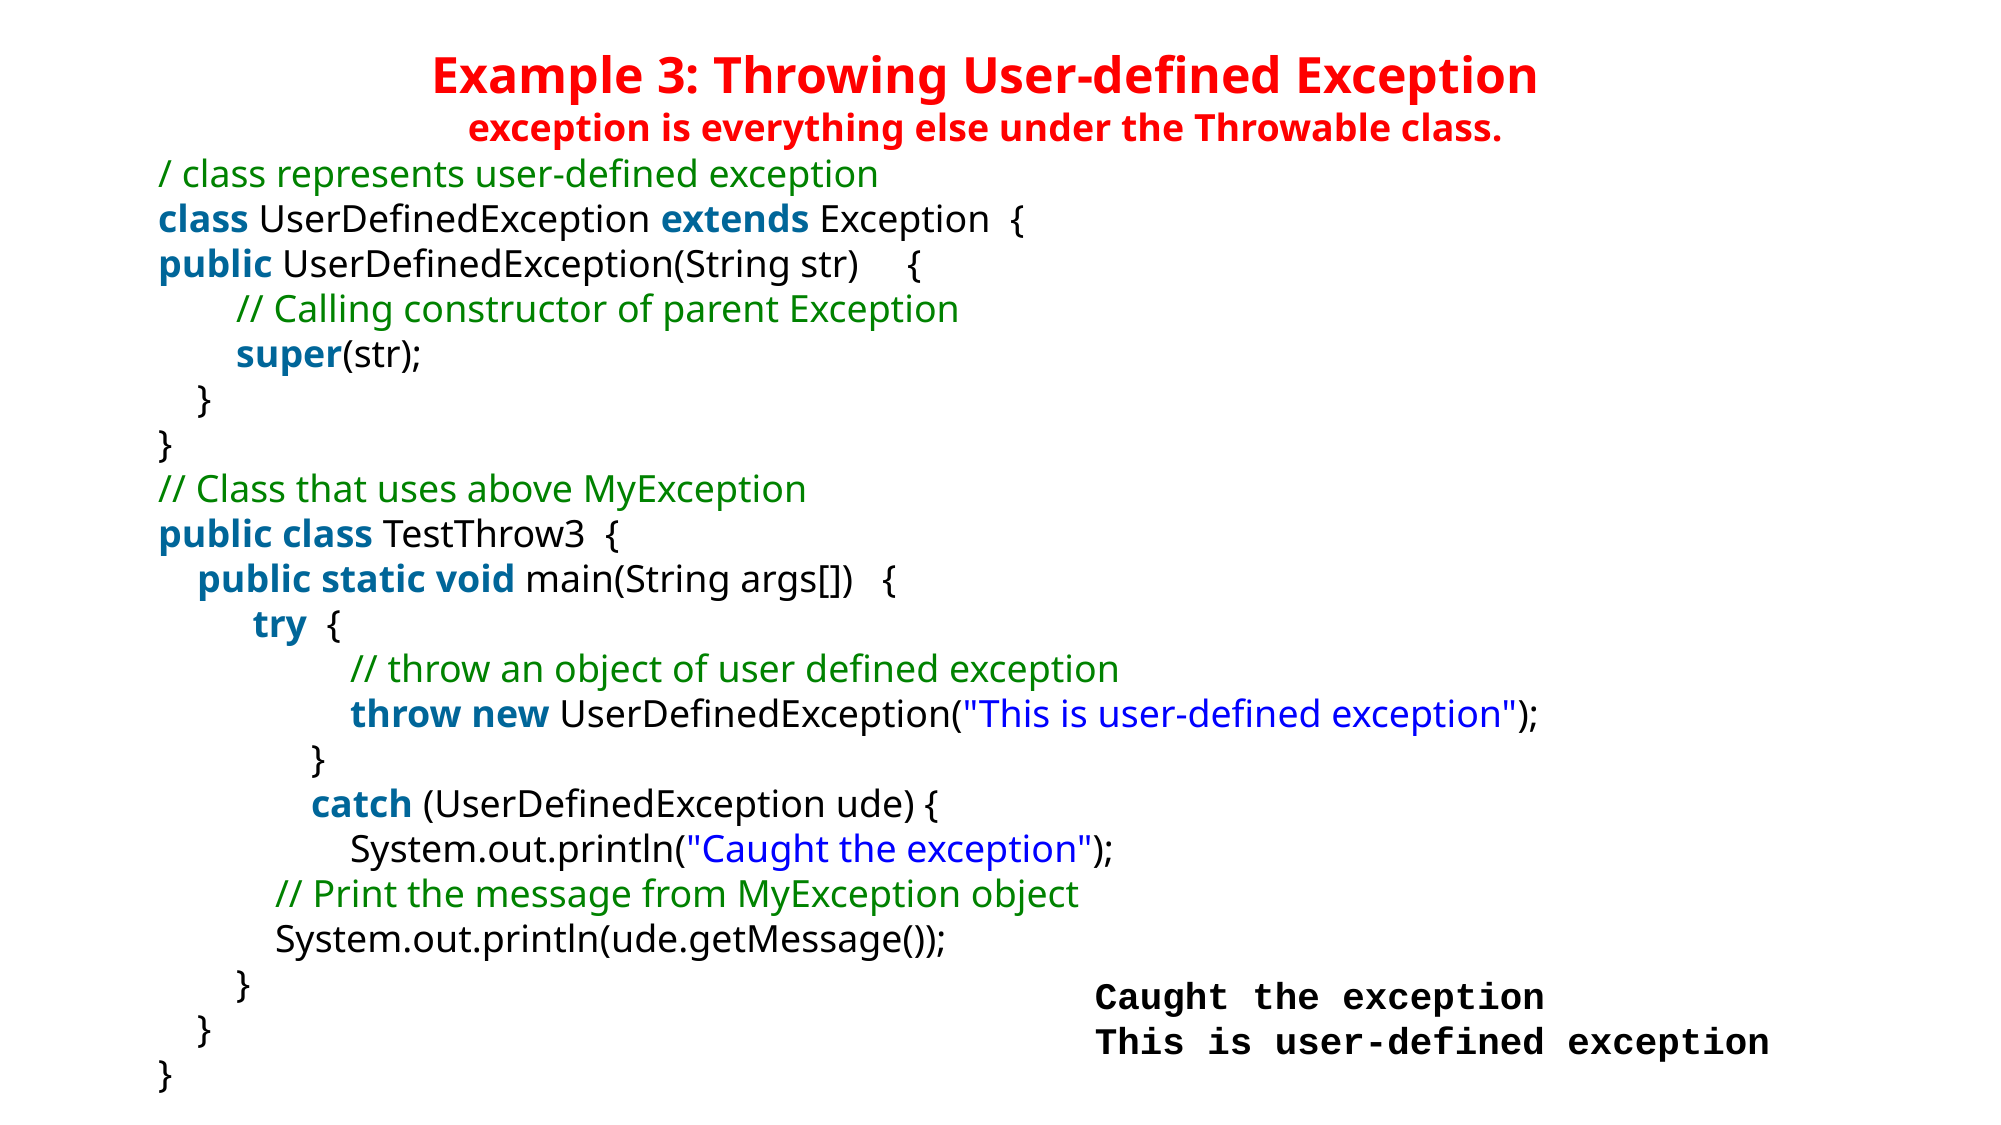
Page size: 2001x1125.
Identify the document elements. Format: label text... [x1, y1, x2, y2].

text_box Example 3: Throwing User-defined Exception exception is everything else under the Throwable class. [26, 36, 1945, 156]
text_box Caught the exception This is user-defined exception [1079, 964, 1977, 1070]
text_box / class represents user-defined exception class UserDefinedException extends Exception { public UserDefinedException(String str) { // Calling constructor of parent Exception super(str); } } // Class that uses above MyException public class TestThrow3 { public static void main(String args[]) { try { // throw an object of user defined exception throw new UserDefinedException("This is user-defined exception"); } catch (UserDefinedException ude) { System.out.println("Caught the exception"); // Print the message from MyException object System.out.println(ude.getMessage()); } } } [143, 142, 1869, 1102]
